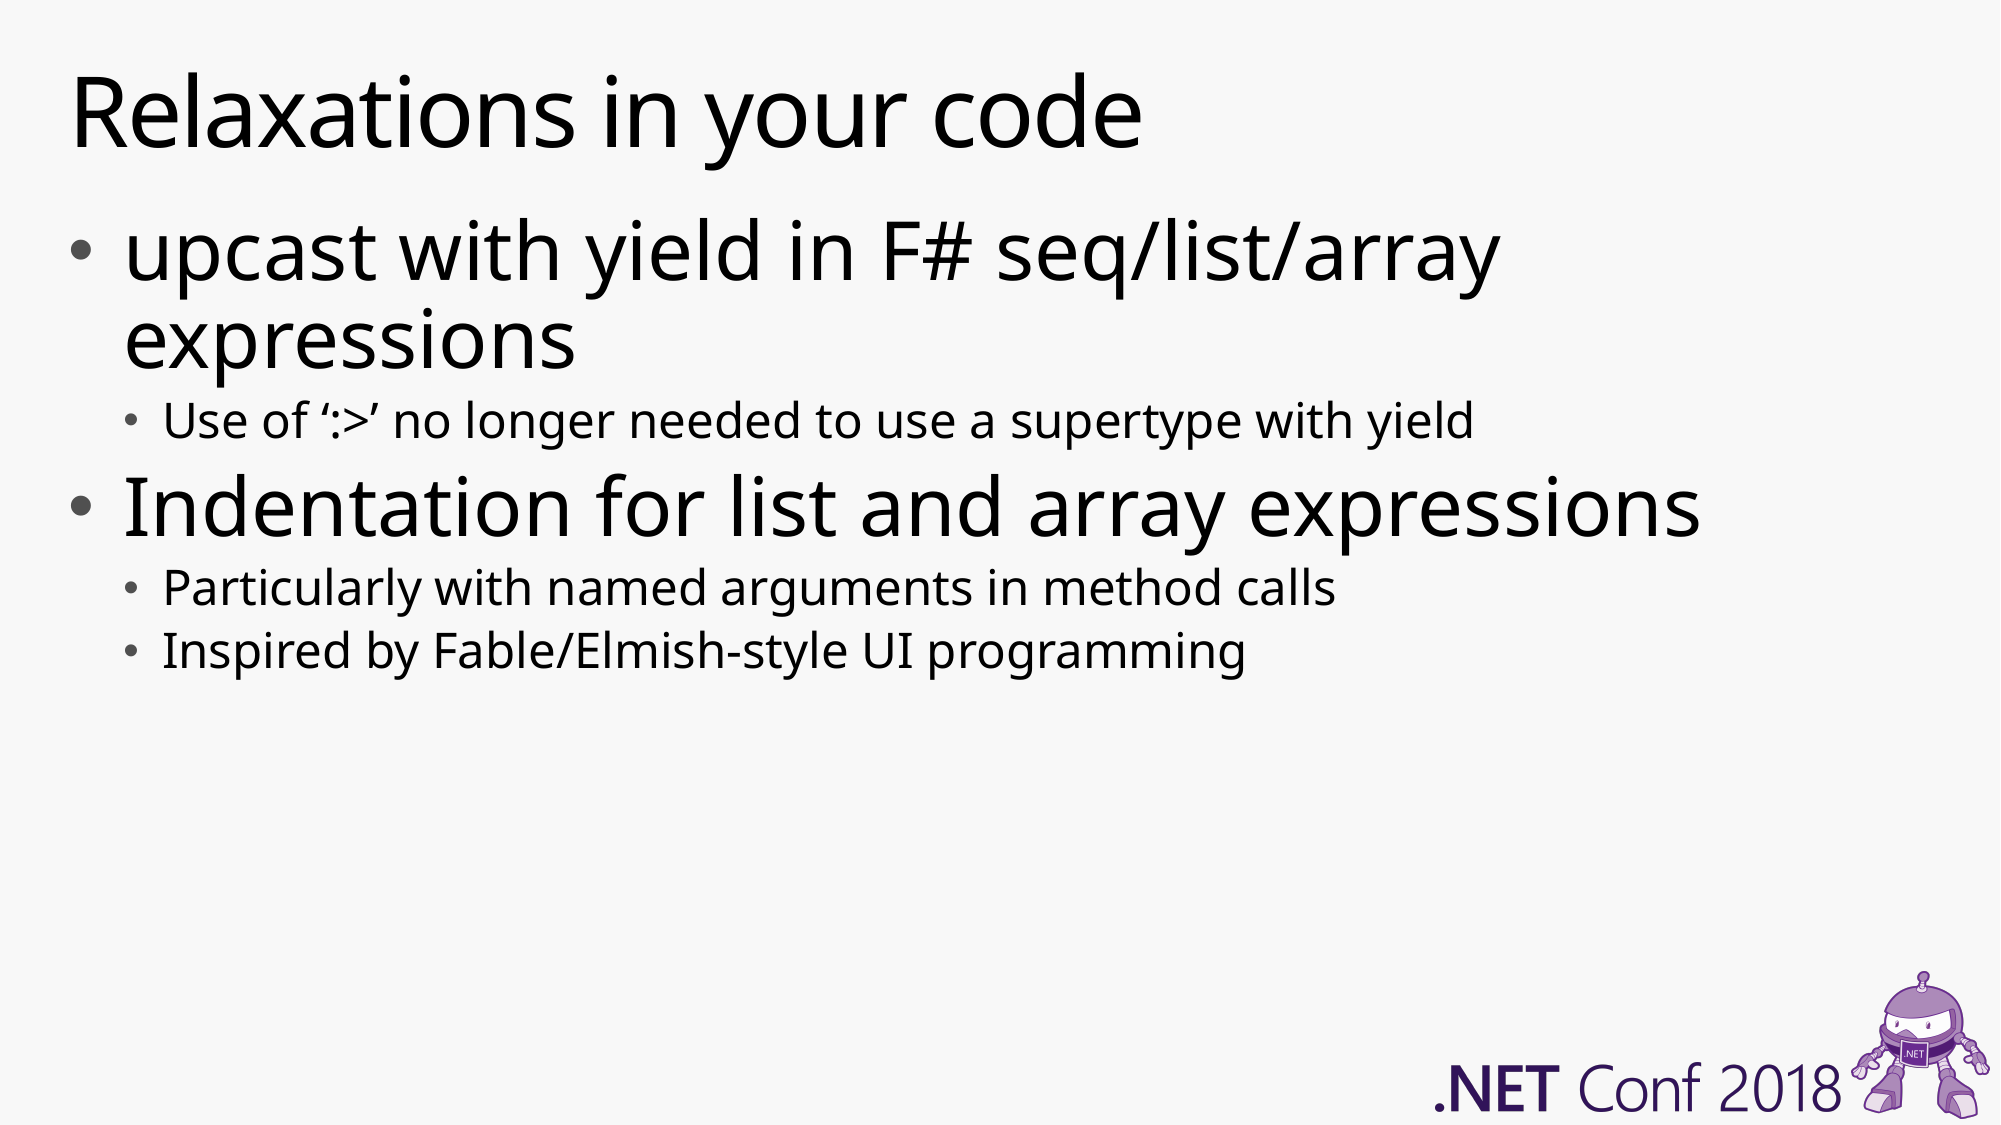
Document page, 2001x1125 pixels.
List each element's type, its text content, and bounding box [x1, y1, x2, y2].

title Relaxations in your code [44, 47, 1957, 196]
picture [1435, 1062, 1841, 1112]
picture [1851, 971, 1990, 1119]
list upcast with yield in F# seq/list/array expressions Use of ‘:>’ no longer needed to use a supertype with yield Indentation for list and array expressions Particularly with named arguments in method calls Inspired by Fable/Elmish-style UI programming [44, 196, 1956, 620]
